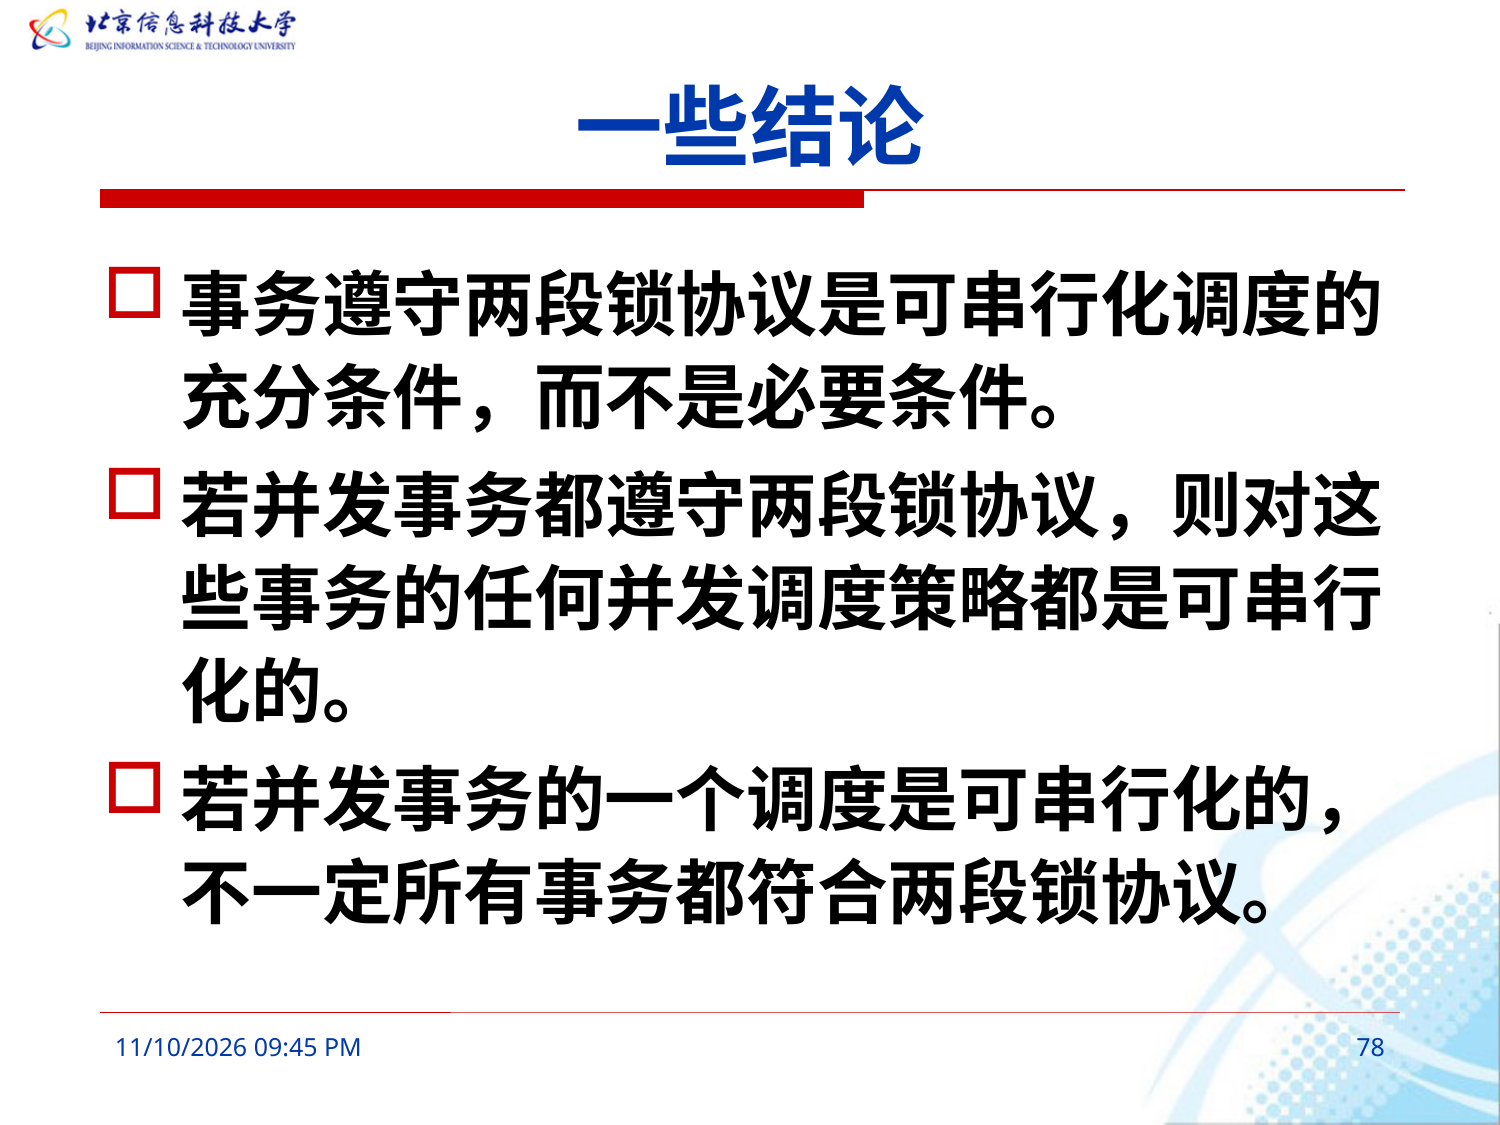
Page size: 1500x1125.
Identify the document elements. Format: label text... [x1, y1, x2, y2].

slide_number 78 [1074, 1024, 1401, 1103]
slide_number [99, 1024, 432, 1103]
picture [0, 0, 1500, 1125]
list 事务遵守两段锁协议是可串行化调度的充分条件，而不是必要条件。 若并发事务都遵守两段锁协议，则对这些事务的任何并发调度策略都是可串行化的。 若并发事务的一个调度是可串行化的，不一定所有事务都符合两段锁协议。 [88, 243, 1436, 976]
title 一些结论 [93, 49, 1407, 185]
